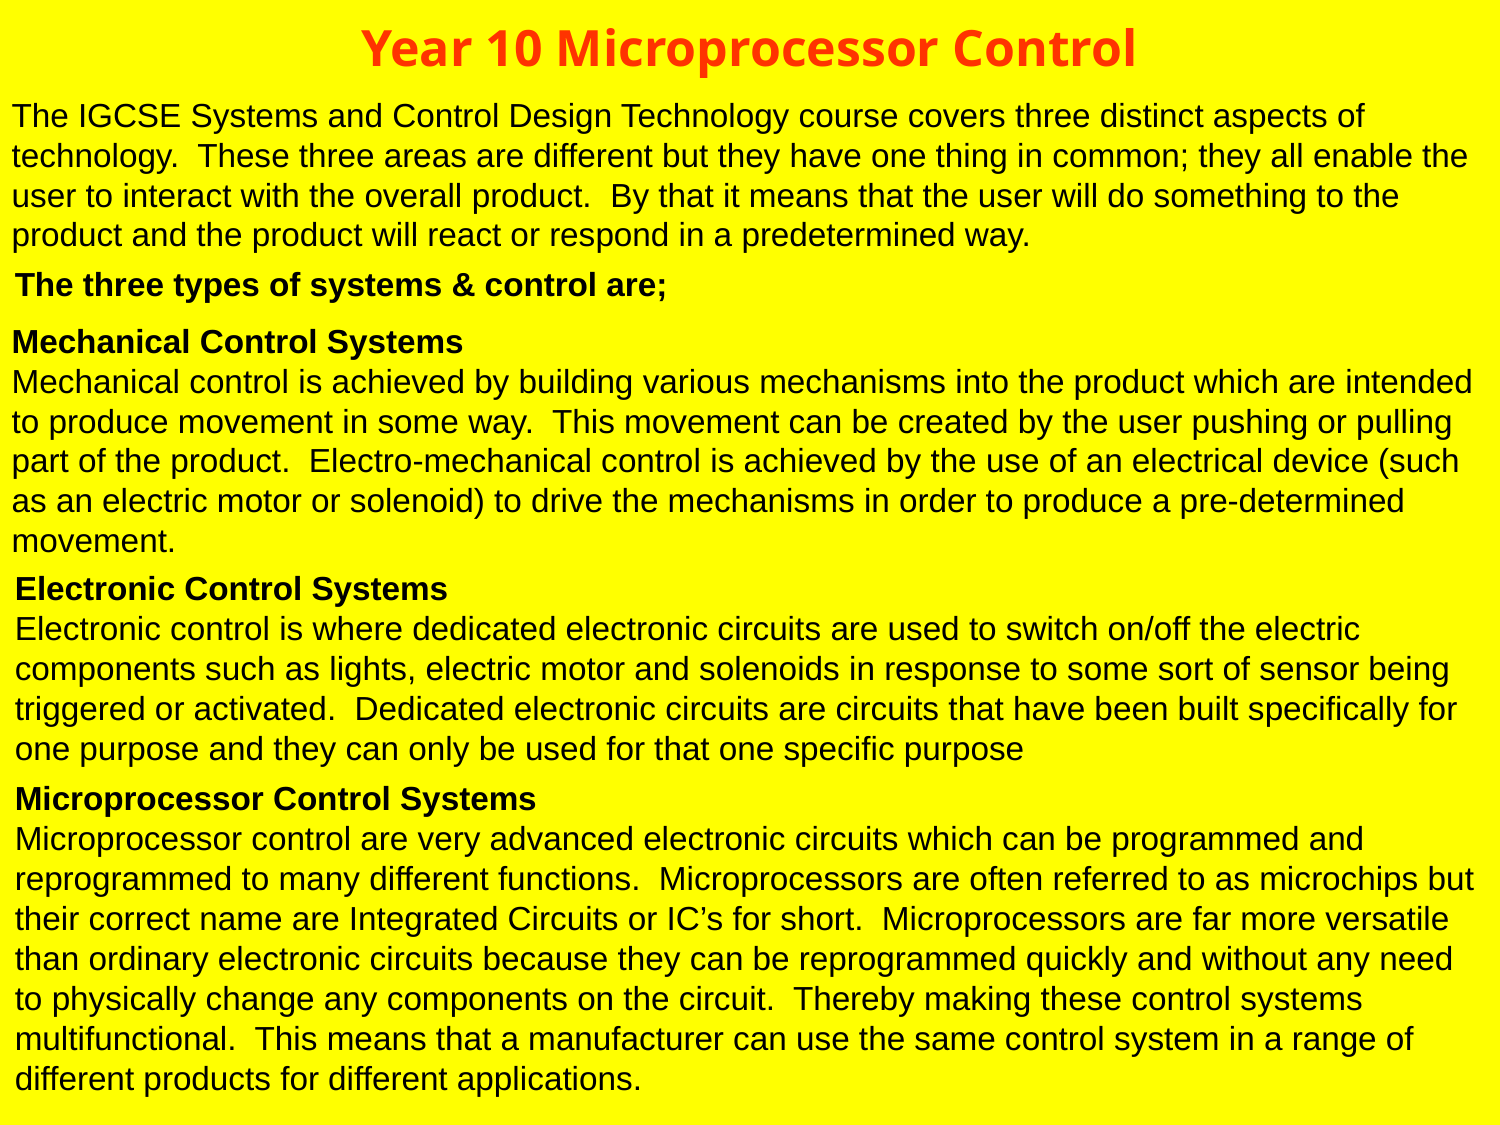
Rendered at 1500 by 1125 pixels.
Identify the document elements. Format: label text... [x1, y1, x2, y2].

text_box Mechanical Control Systems Mechanical control is achieved by building various mechanisms into the product which are intended to produce movement in some way. This movement can be created by the user pushing or pulling part of the product. Electro-mechanical control is achieved by the use of an electrical device (such as an electric motor or solenoid) to drive the mechanisms in order to produce a pre-determined movement. [0, 312, 1497, 559]
title Year 10 Microprocessor Control [0, 4, 1500, 90]
text_box Microprocessor Control Systems Microprocessor control are very advanced electronic circuits which can be programmed and reprogrammed to many different functions. Microprocessors are often referred to as microchips but their correct name are Integrated Circuits or IC’s for short. Microprocessors are far more versatile than ordinary electronic circuits because they can be reprogrammed quickly and without any need to physically change any components on the circuit. Thereby making these control systems multifunctional. This means that a manufacturer can use the same control system in a range of different products for different applications. [0, 770, 1500, 1105]
text_box The IGCSE Systems and Control Design Technology course covers three distinct aspects of technology. These three areas are different but they have one thing in common; they all enable the user to interact with the overall product. By that it means that the user will do something to the product and the product will react or respond in a predetermined way. [0, 86, 1497, 255]
text_box Electronic Control Systems Electronic control is where dedicated electronic circuits are used to switch on/off the electric components such as lights, electric motor and solenoids in response to some sort of sensor being triggered or activated. Dedicated electronic circuits are circuits that have been built specifically for one purpose and they can only be used for that one specific purpose [0, 559, 1500, 770]
text_box The three types of systems & control are; [0, 255, 1500, 311]
